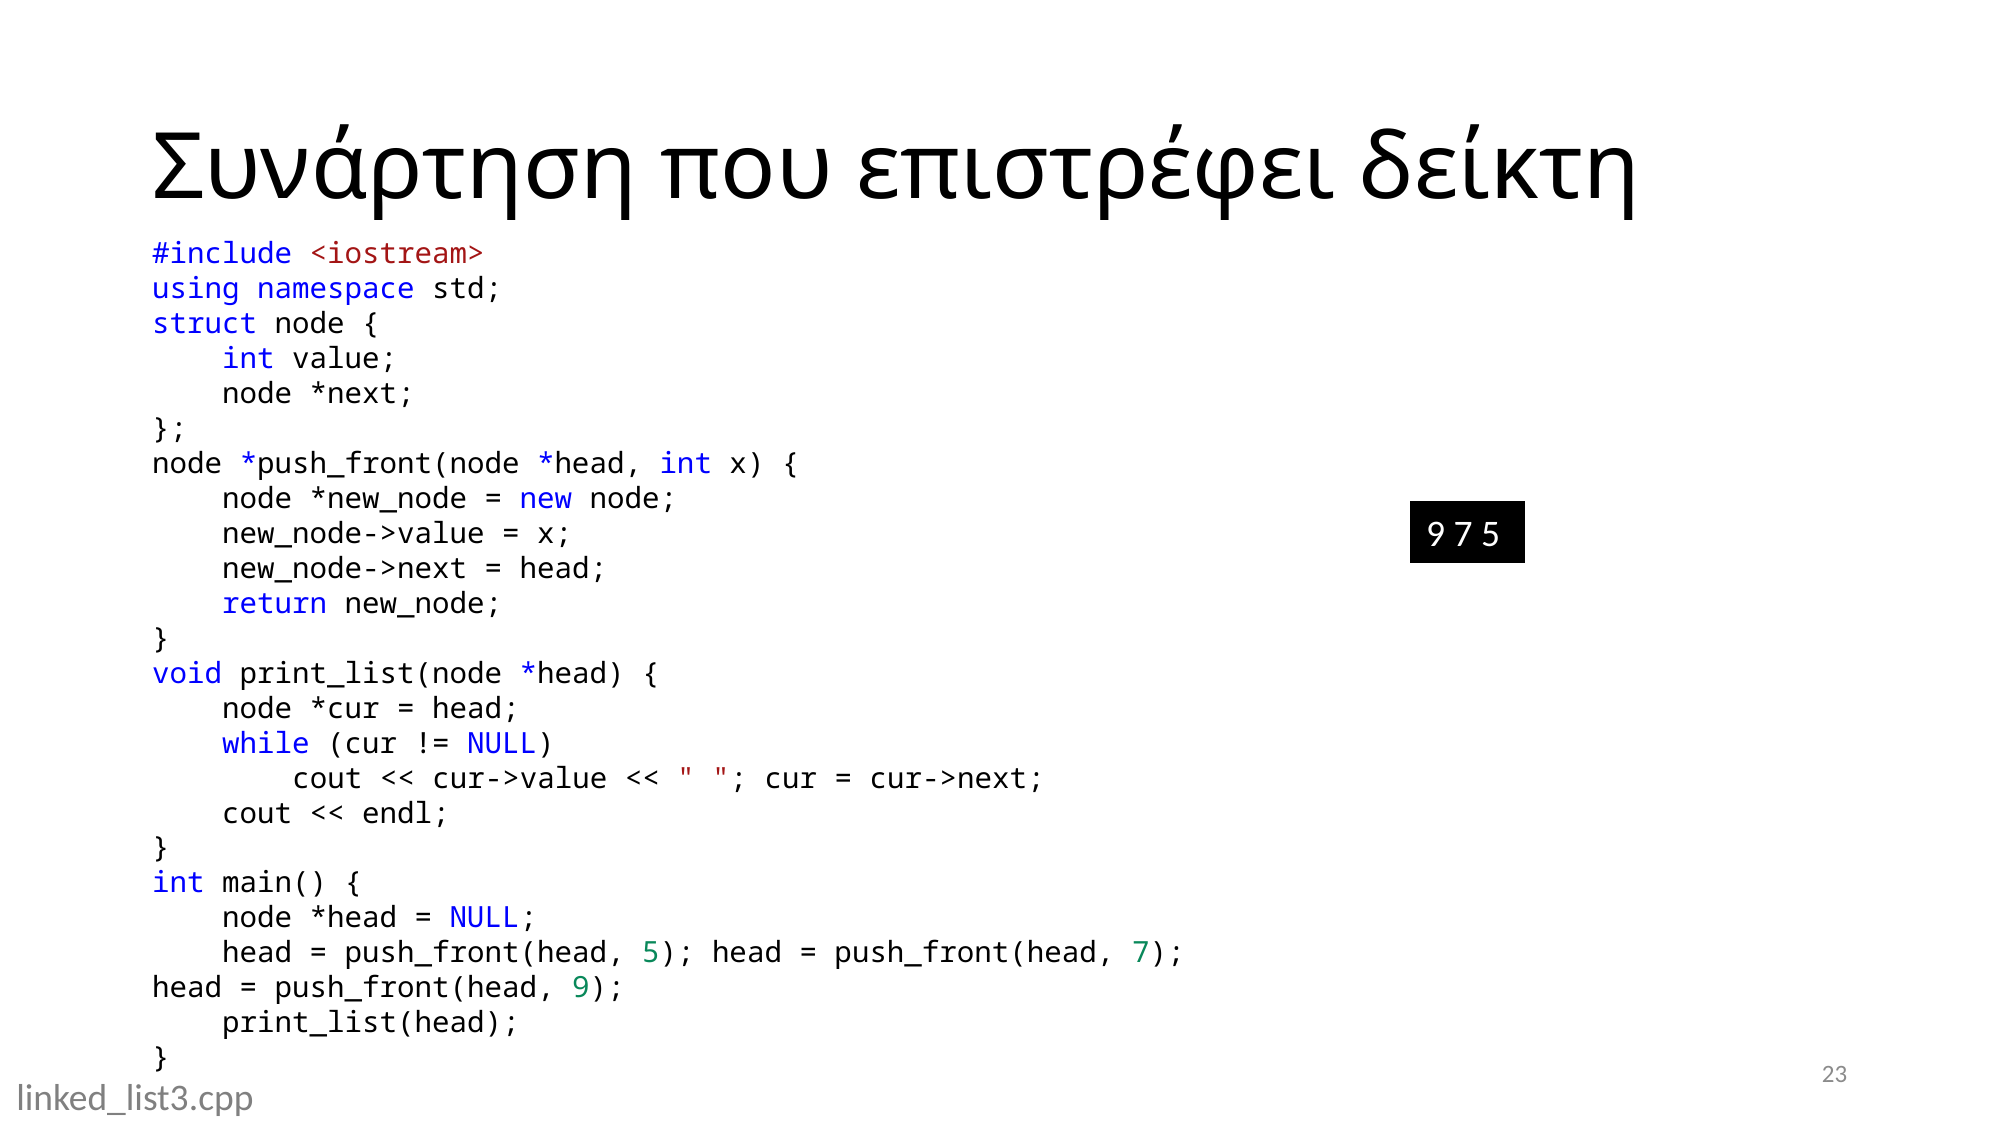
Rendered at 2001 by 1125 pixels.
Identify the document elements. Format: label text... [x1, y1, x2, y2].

text_box #include <iostream> using namespace std; struct node { int value; node *next; }; node *push_front(node *head, int x) { node *new_node = new node; new_node->value = x; new_node->next = head; return new_node; } void print_list(node *head) { node *cur = head; while (cur != NULL) cout << cur->value << " "; cur = cur->next; cout << endl; } int main() { node *head = NULL; head = push_front(head, 5); head = push_front(head, 7); head = push_front(head, 9); print_list(head); } [137, 227, 1677, 1081]
text_box 9 7 5 [1410, 501, 1525, 563]
slide_number 23 [1412, 1042, 1863, 1103]
title Συνάρτηση που επιστρέφει δείκτη [137, 59, 1863, 278]
text_box linked_list3.cpp [1, 1065, 269, 1125]
